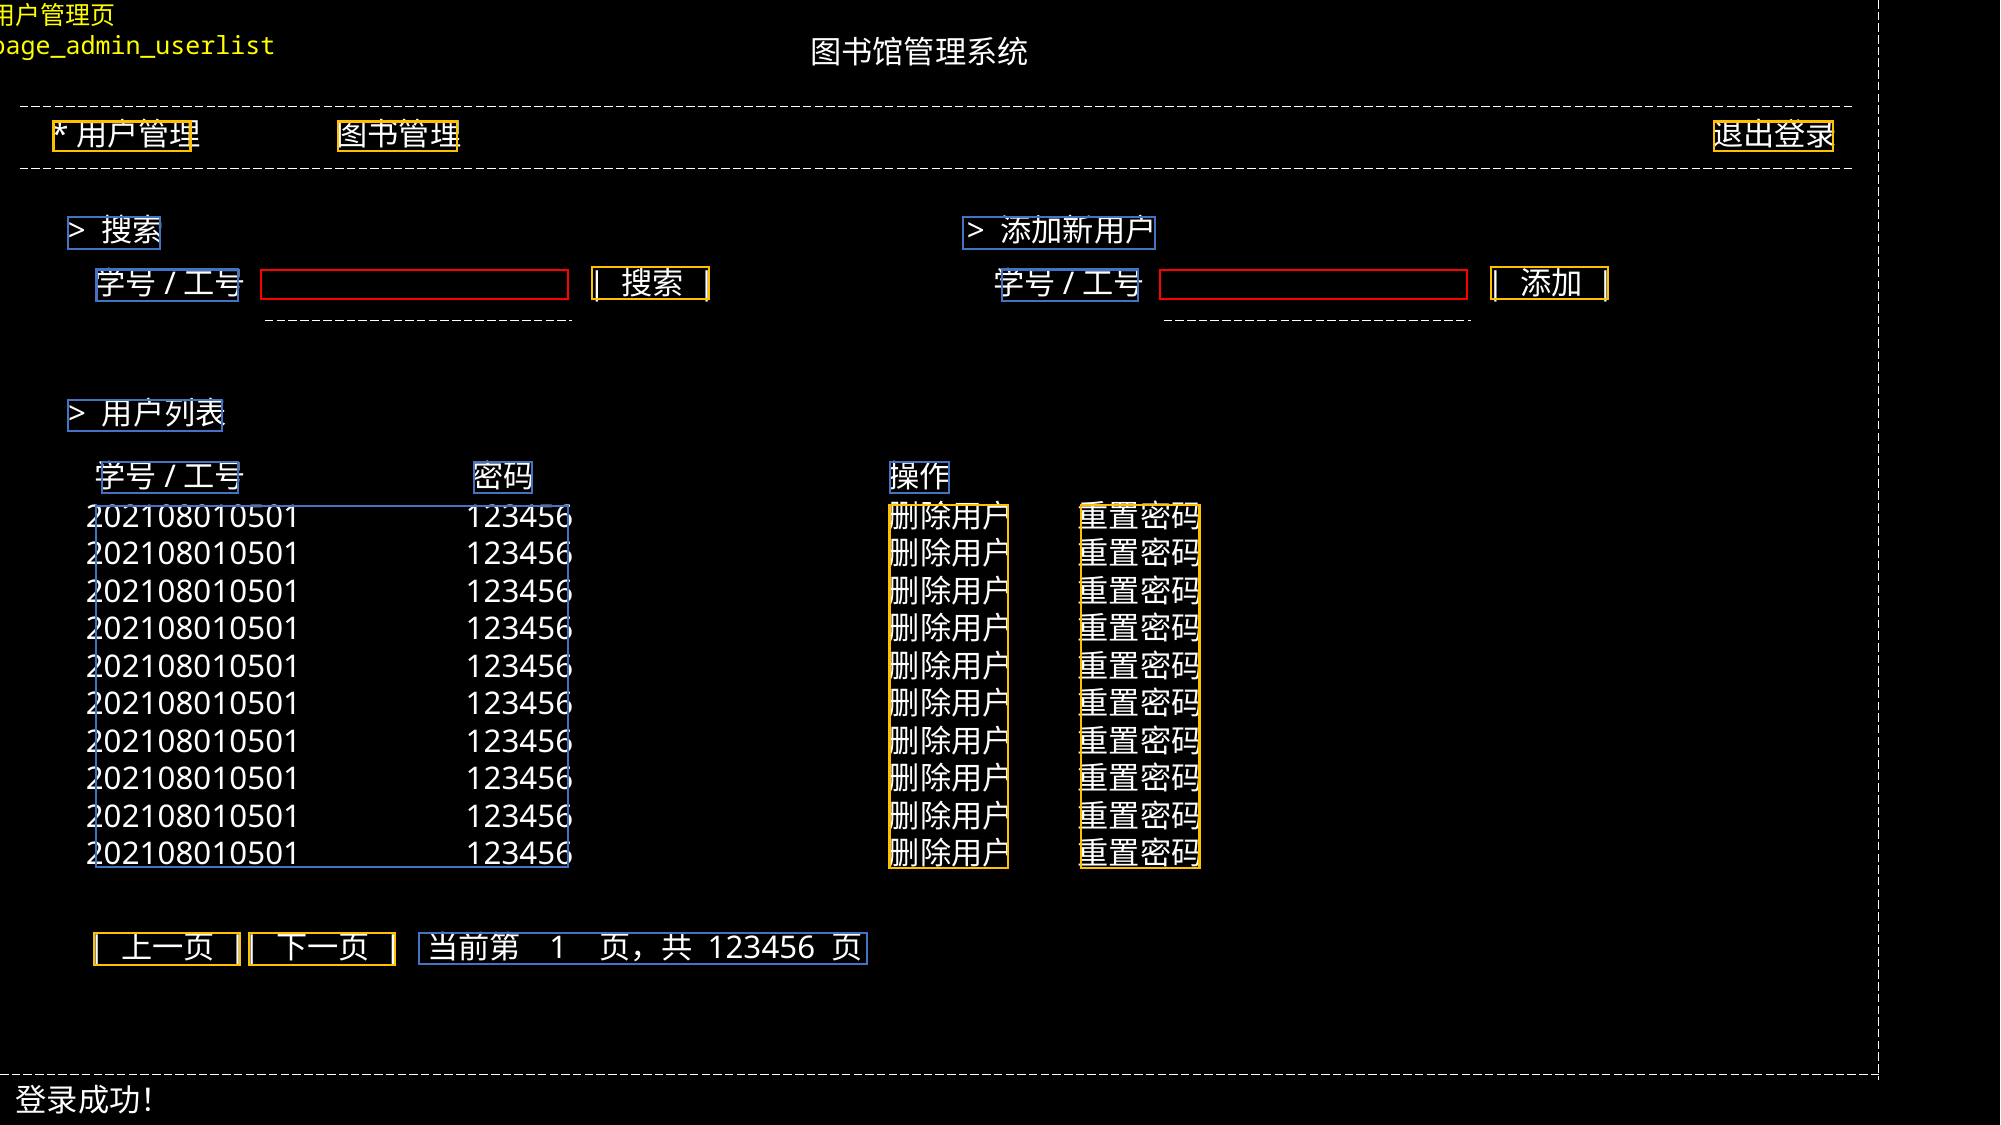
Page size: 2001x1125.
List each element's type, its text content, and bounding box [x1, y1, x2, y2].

text_box 学号/工号 [79, 449, 261, 488]
text_box [1080, 504, 1201, 869]
text_box 操作 [873, 449, 966, 502]
text_box [888, 504, 1009, 869]
text_box | 搜索 | [573, 255, 731, 308]
text_box [1490, 266, 1609, 300]
text_box [1160, 269, 1468, 300]
text_box 图书管理 [321, 107, 477, 160]
text_box | 上一页 | [73, 920, 228, 973]
text_box [962, 216, 1156, 250]
text_box [337, 120, 458, 152]
text_box [1713, 120, 1834, 152]
text_box 学号/工号 [978, 255, 1160, 308]
text_box [889, 461, 950, 494]
text_box 学号/工号 [79, 255, 261, 308]
text_box > 添加新用户 [952, 203, 1172, 256]
text_box 登录成功！ [0, 1075, 187, 1125]
text_box [67, 216, 161, 250]
text_box 当前第 1 页，共 123456 页 [417, 920, 878, 973]
text_box > 搜索 [53, 203, 179, 256]
text_box | 添加 | [1472, 255, 1629, 308]
text_box 图书馆管理系统 [795, 25, 1044, 78]
text_box 123456 123456 123456 123456 123456 123456 123456 123456 123456 123456 [450, 488, 589, 878]
text_box [248, 932, 396, 966]
text_box 退出登录 [1697, 107, 1853, 160]
text_box [101, 461, 239, 494]
text_box [95, 268, 239, 302]
text_box 删除用户 删除用户 删除用户 删除用户 删除用户 删除用户 删除用户 删除用户 删除用户 删除用户 [874, 488, 1029, 878]
text_box [67, 399, 223, 432]
text_box [93, 932, 228, 966]
text_box | 下一页 | [228, 920, 417, 973]
text_box 用户管理页 page_admin_userlist [0, 0, 291, 67]
text_box 密码 [457, 449, 550, 488]
text_box 重置密码 重置密码 重置密码 重置密码 重置密码 重置密码 重置密码 重置密码 重置密码 重置密码 [1062, 488, 1218, 878]
text_box > 用户列表 [53, 385, 242, 439]
text_box [261, 269, 569, 300]
text_box [591, 266, 710, 300]
text_box [1001, 268, 1139, 302]
text_box [52, 120, 192, 152]
text_box [418, 932, 868, 965]
text_box *用户管理 [36, 107, 216, 160]
text_box 202108010501 202108010501 202108010501 202108010501 202108010501 202108010501 202108010501 202108010501 202108010501 202108010501 [71, 488, 317, 878]
text_box [95, 505, 569, 868]
text_box [473, 461, 533, 494]
